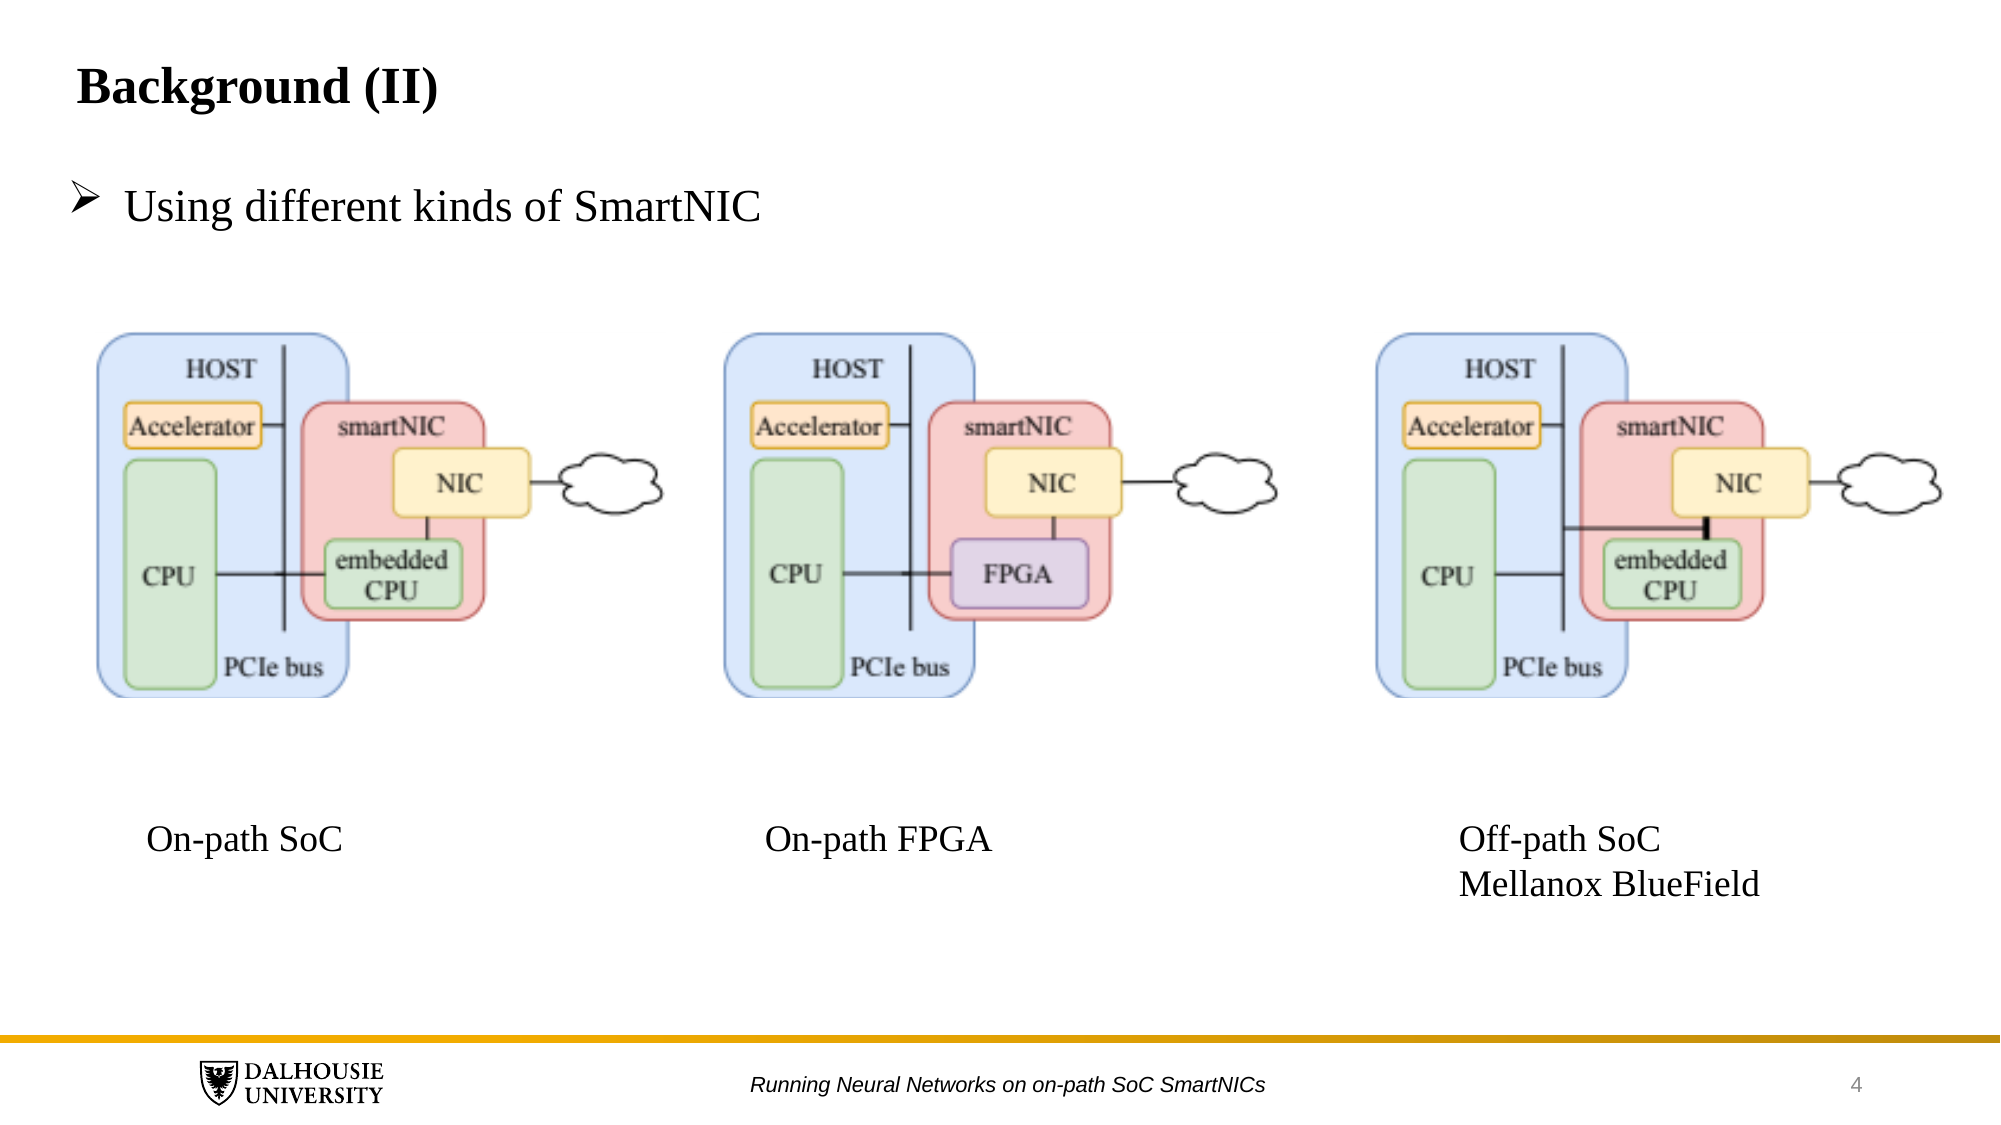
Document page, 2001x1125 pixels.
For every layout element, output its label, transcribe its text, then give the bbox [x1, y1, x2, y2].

picture [722, 331, 1280, 698]
text_box On-path FPGA [750, 806, 1070, 867]
picture [95, 331, 666, 698]
text_box Off-path SoC Mellanox BlueField [1443, 806, 1791, 912]
text_box Using different kinds of SmartNIC [52, 140, 1889, 321]
slide_number 4 [1694, 1042, 1863, 1125]
picture [1373, 331, 1944, 698]
text_box On-path SoC [131, 806, 360, 867]
text_box Background (II) [61, 43, 825, 122]
footer Running Neural Networks on on-path SoC SmartNICs [750, 1042, 1694, 1125]
